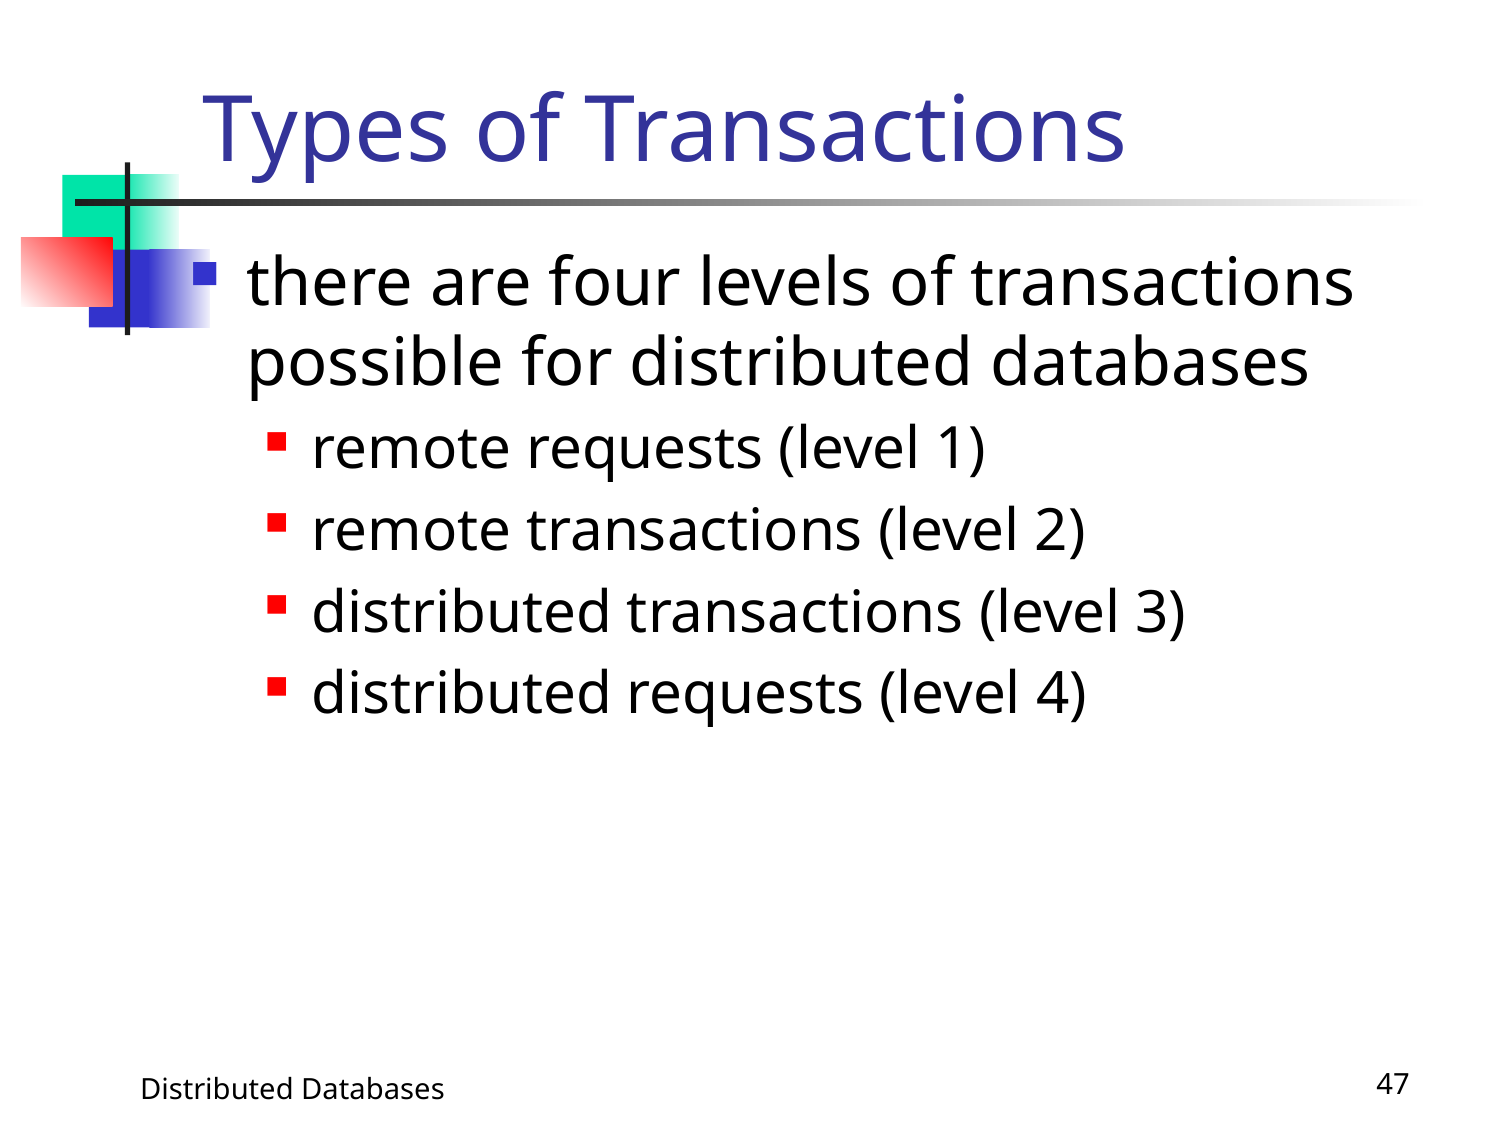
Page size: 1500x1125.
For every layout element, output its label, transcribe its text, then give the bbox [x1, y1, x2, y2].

footer Distributed Databases [124, 1037, 751, 1113]
slide_number 47 [1112, 1037, 1426, 1113]
title Types of Transactions [187, 0, 1467, 188]
list there are four levels of transactions possible for distributed databases remote requests (level 1) remote transactions (level 2) distributed transactions (level 3) distributed requests (level 4) [174, 231, 1451, 988]
